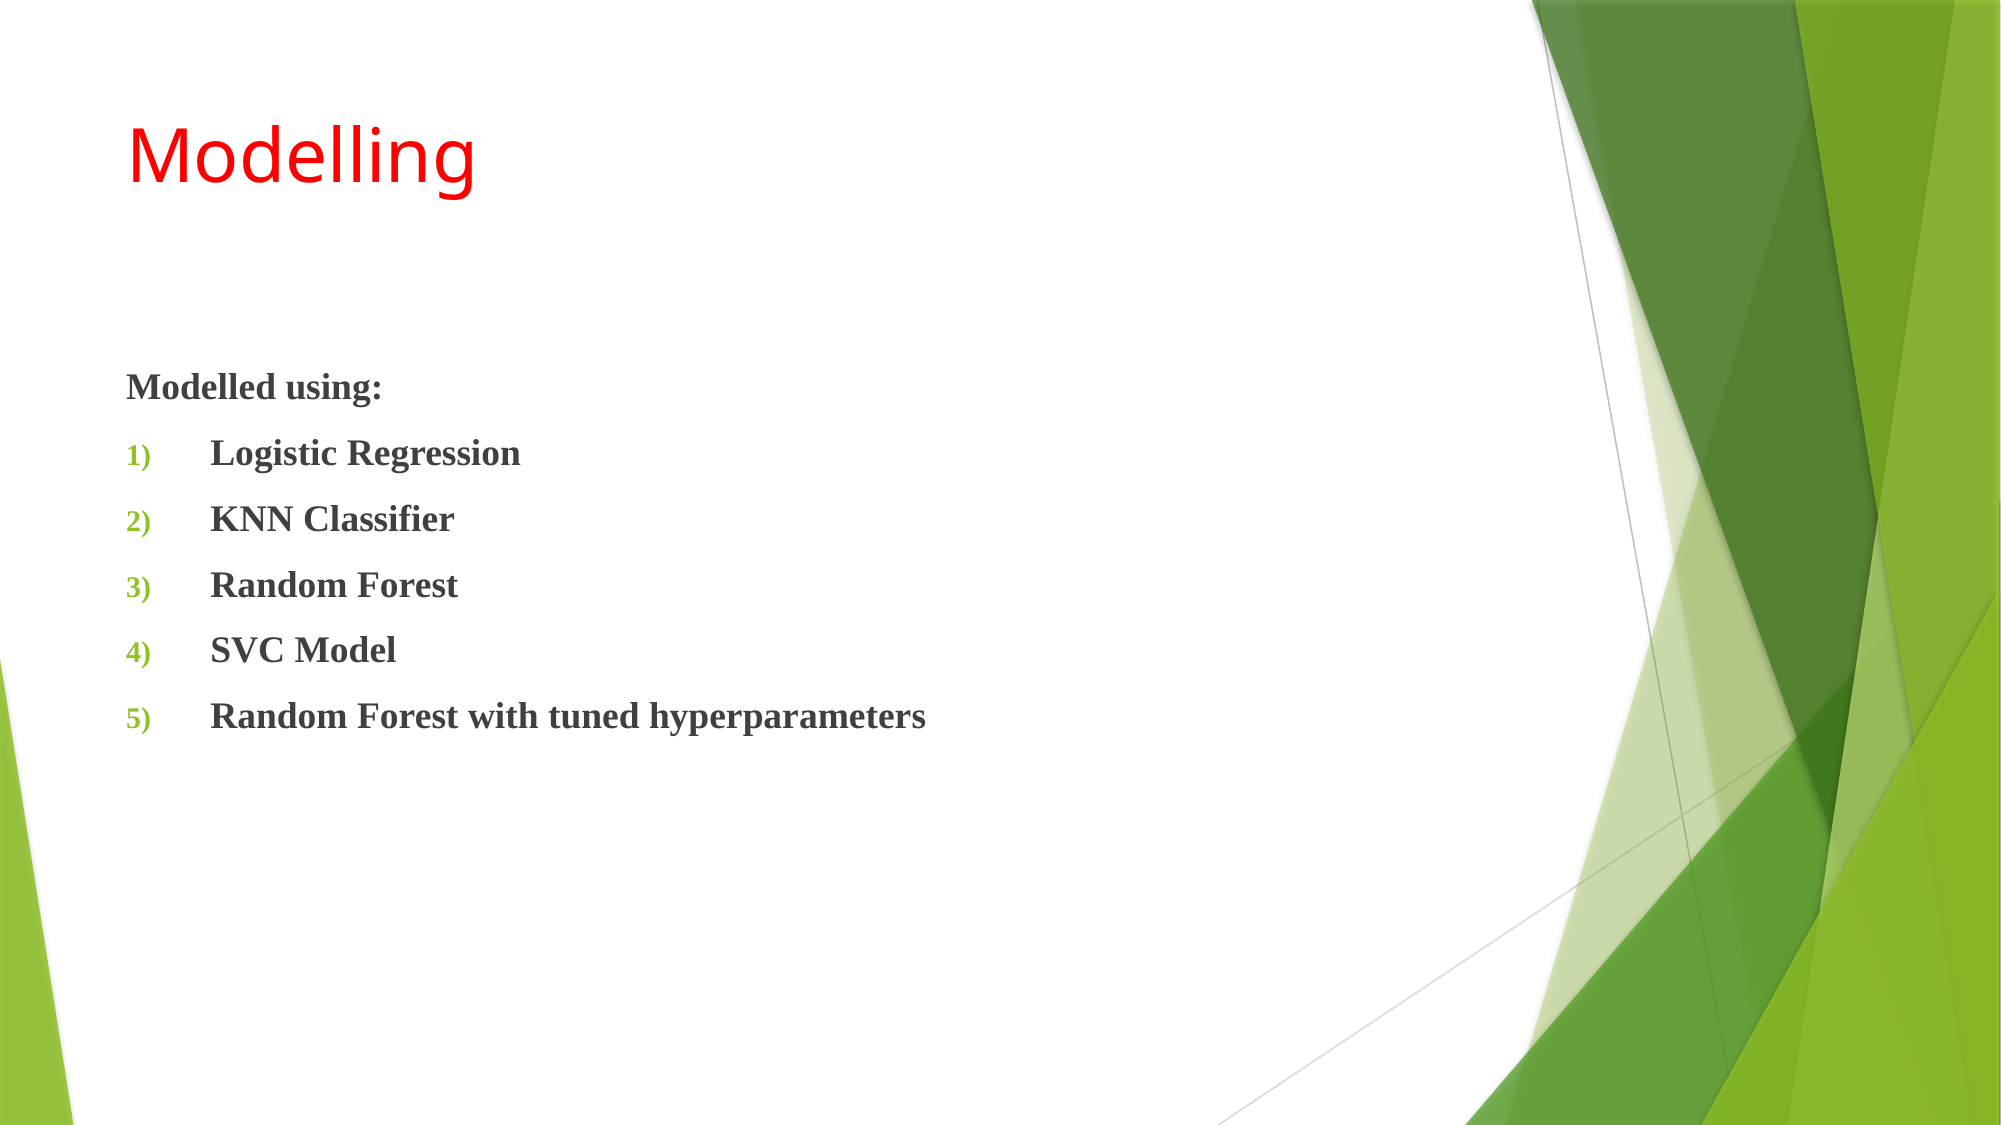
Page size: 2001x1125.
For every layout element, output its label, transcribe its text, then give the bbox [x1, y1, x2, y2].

title Modelling [111, 99, 1522, 317]
list Modelled using: Logistic Regression KNN Classifier Random Forest SVC Model Random Forest with tuned hyperparameters [111, 354, 1522, 992]
